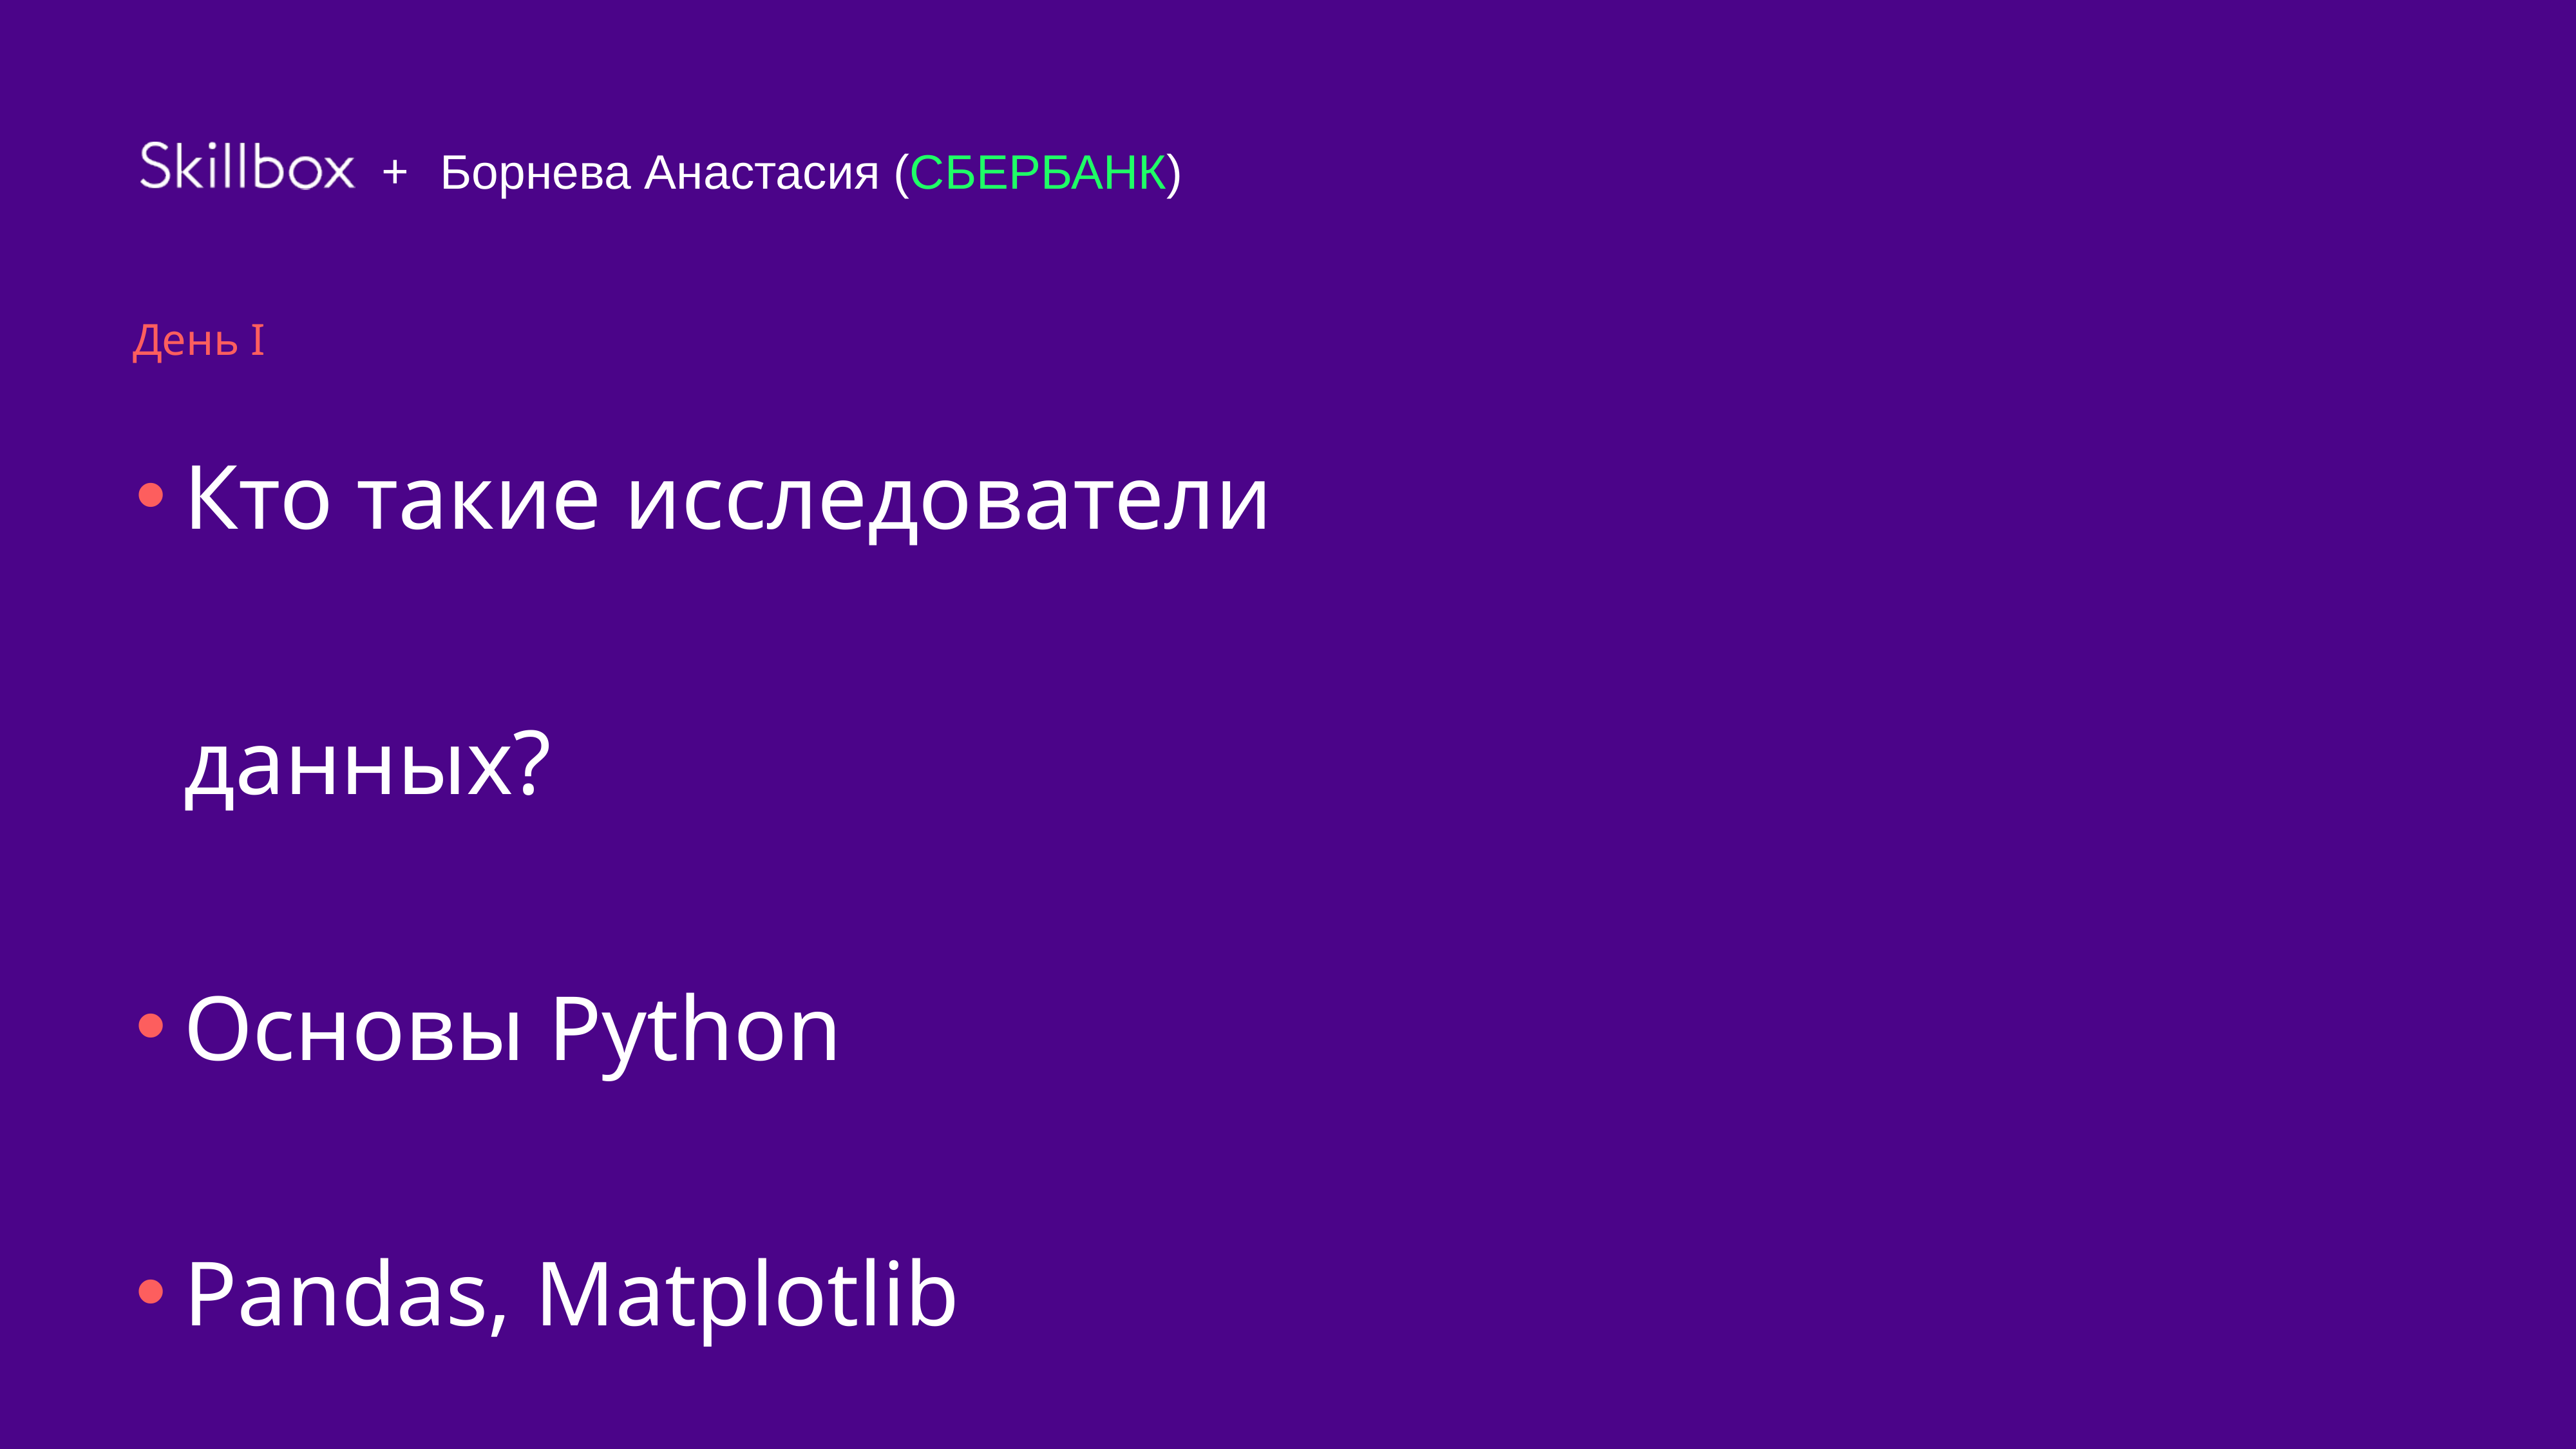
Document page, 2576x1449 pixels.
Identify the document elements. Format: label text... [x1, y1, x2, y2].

picture [140, 141, 356, 191]
text_box + [375, 135, 415, 205]
text_box Борнева Анастасия (СБЕРБАНК) [435, 135, 1387, 204]
text_box Кто такие исследователи данных? Основы Python Pandas, Matplotlib [128, 273, 1572, 1351]
